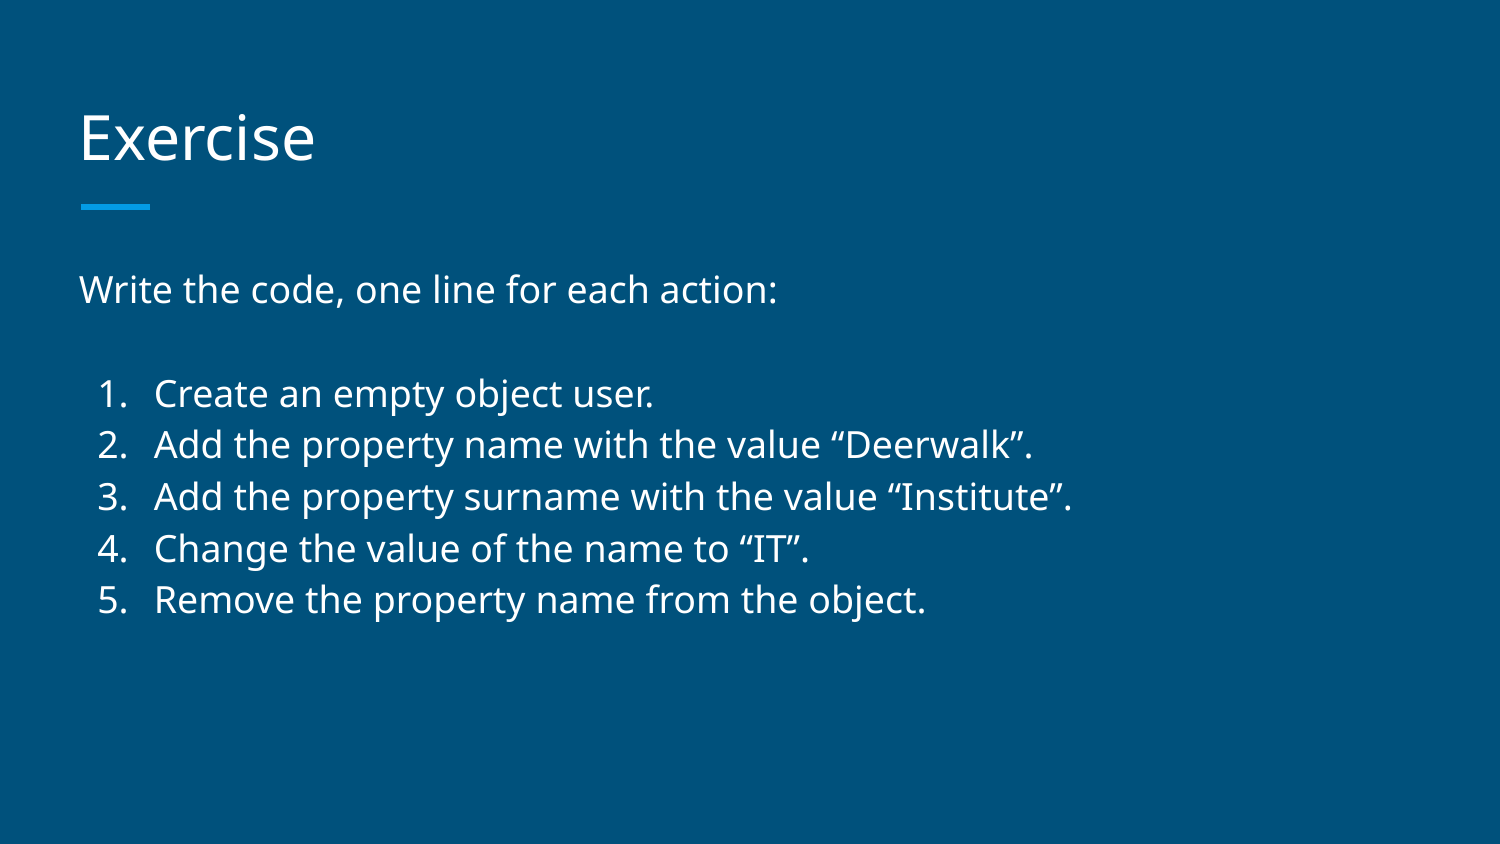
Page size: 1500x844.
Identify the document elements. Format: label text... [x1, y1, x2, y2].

list Write the code, one line for each action: Create an empty object user. Add the property name with the value “Deerwalk”. Add the property surname with the value “Institute”. Change the value of the name to “IT”. Remove the property name from the object. [63, 244, 1437, 750]
title Exercise [63, 75, 1437, 188]
